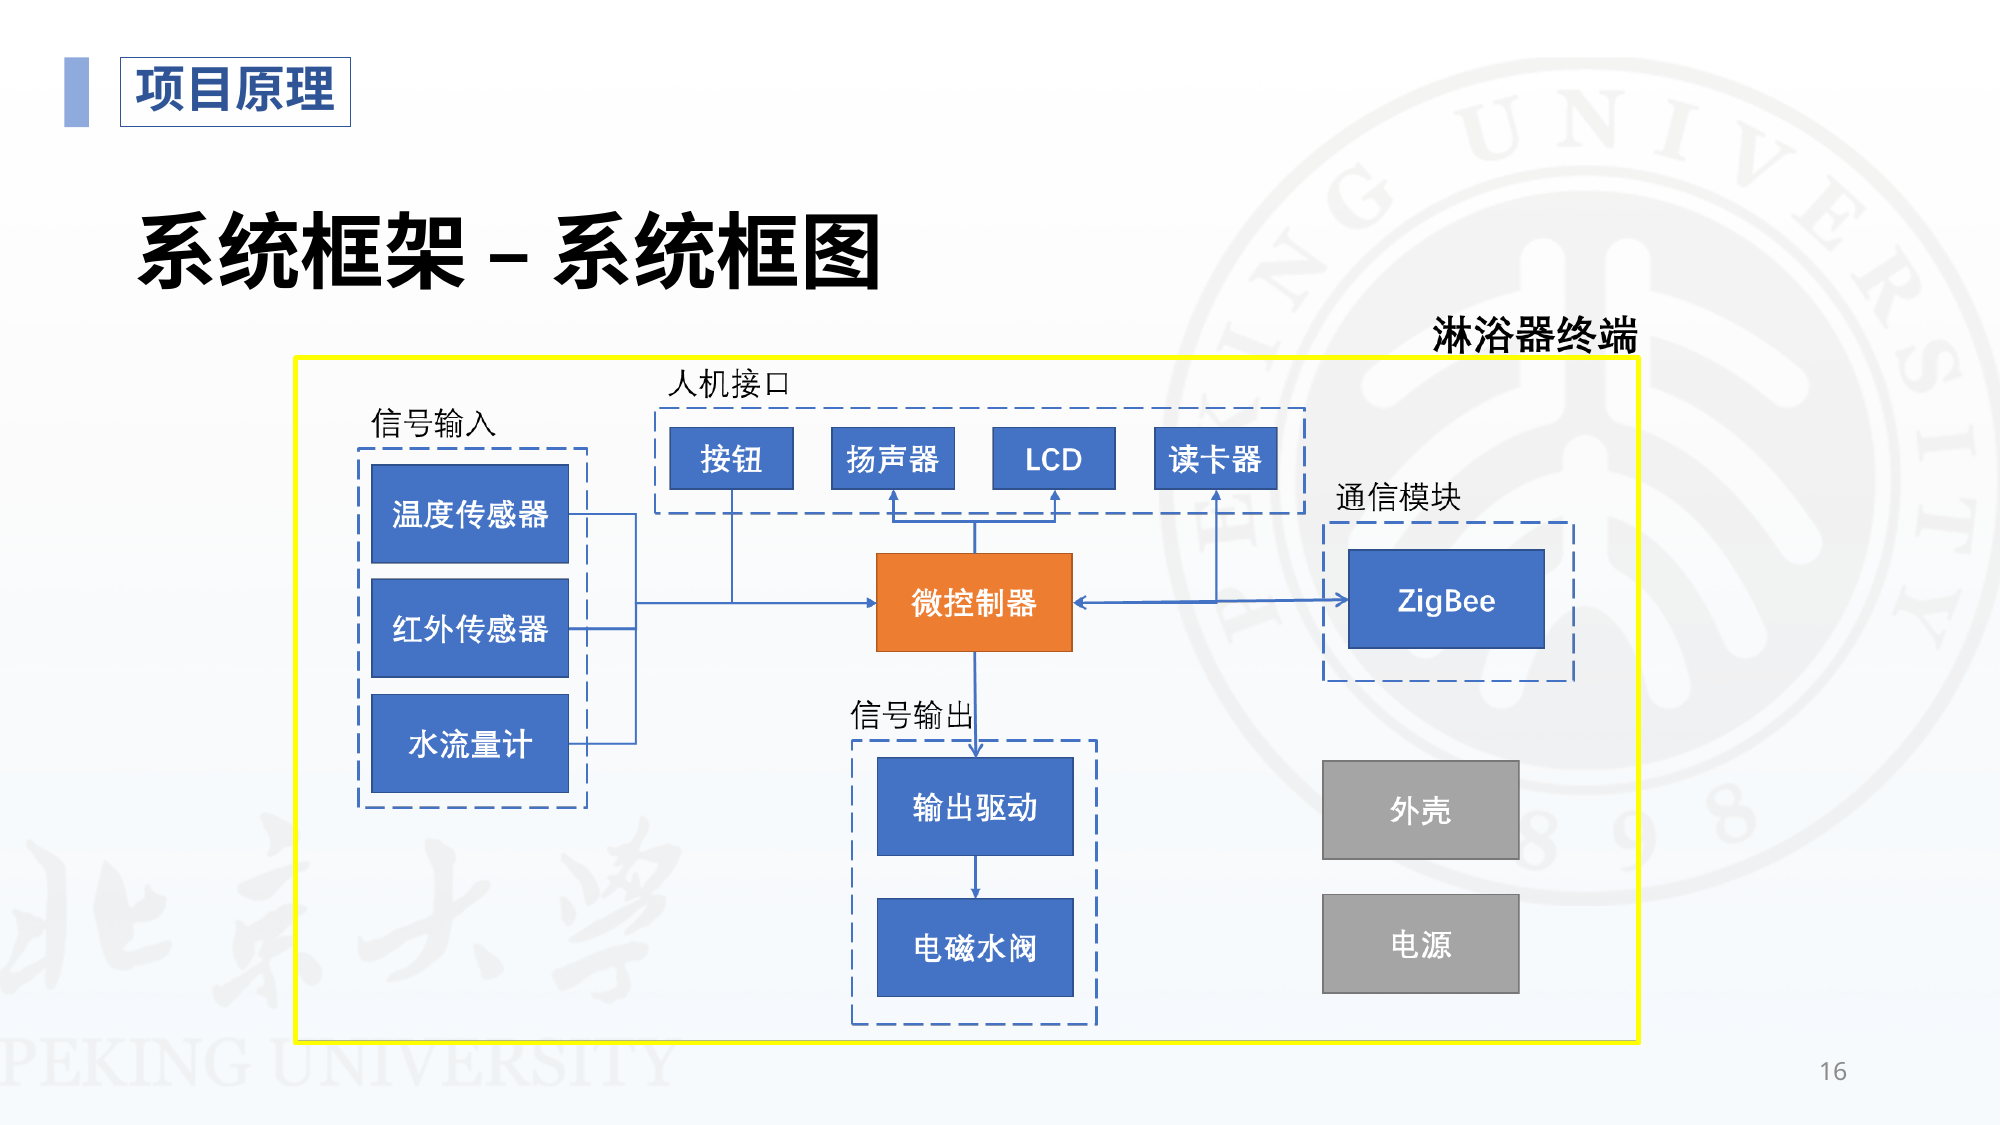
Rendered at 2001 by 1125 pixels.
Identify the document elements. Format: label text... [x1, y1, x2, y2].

slide_number 16 [1412, 1042, 1863, 1103]
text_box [64, 57, 352, 128]
title 系统框架 – 系统框图 [119, 203, 1881, 296]
picture [293, 296, 1664, 1045]
